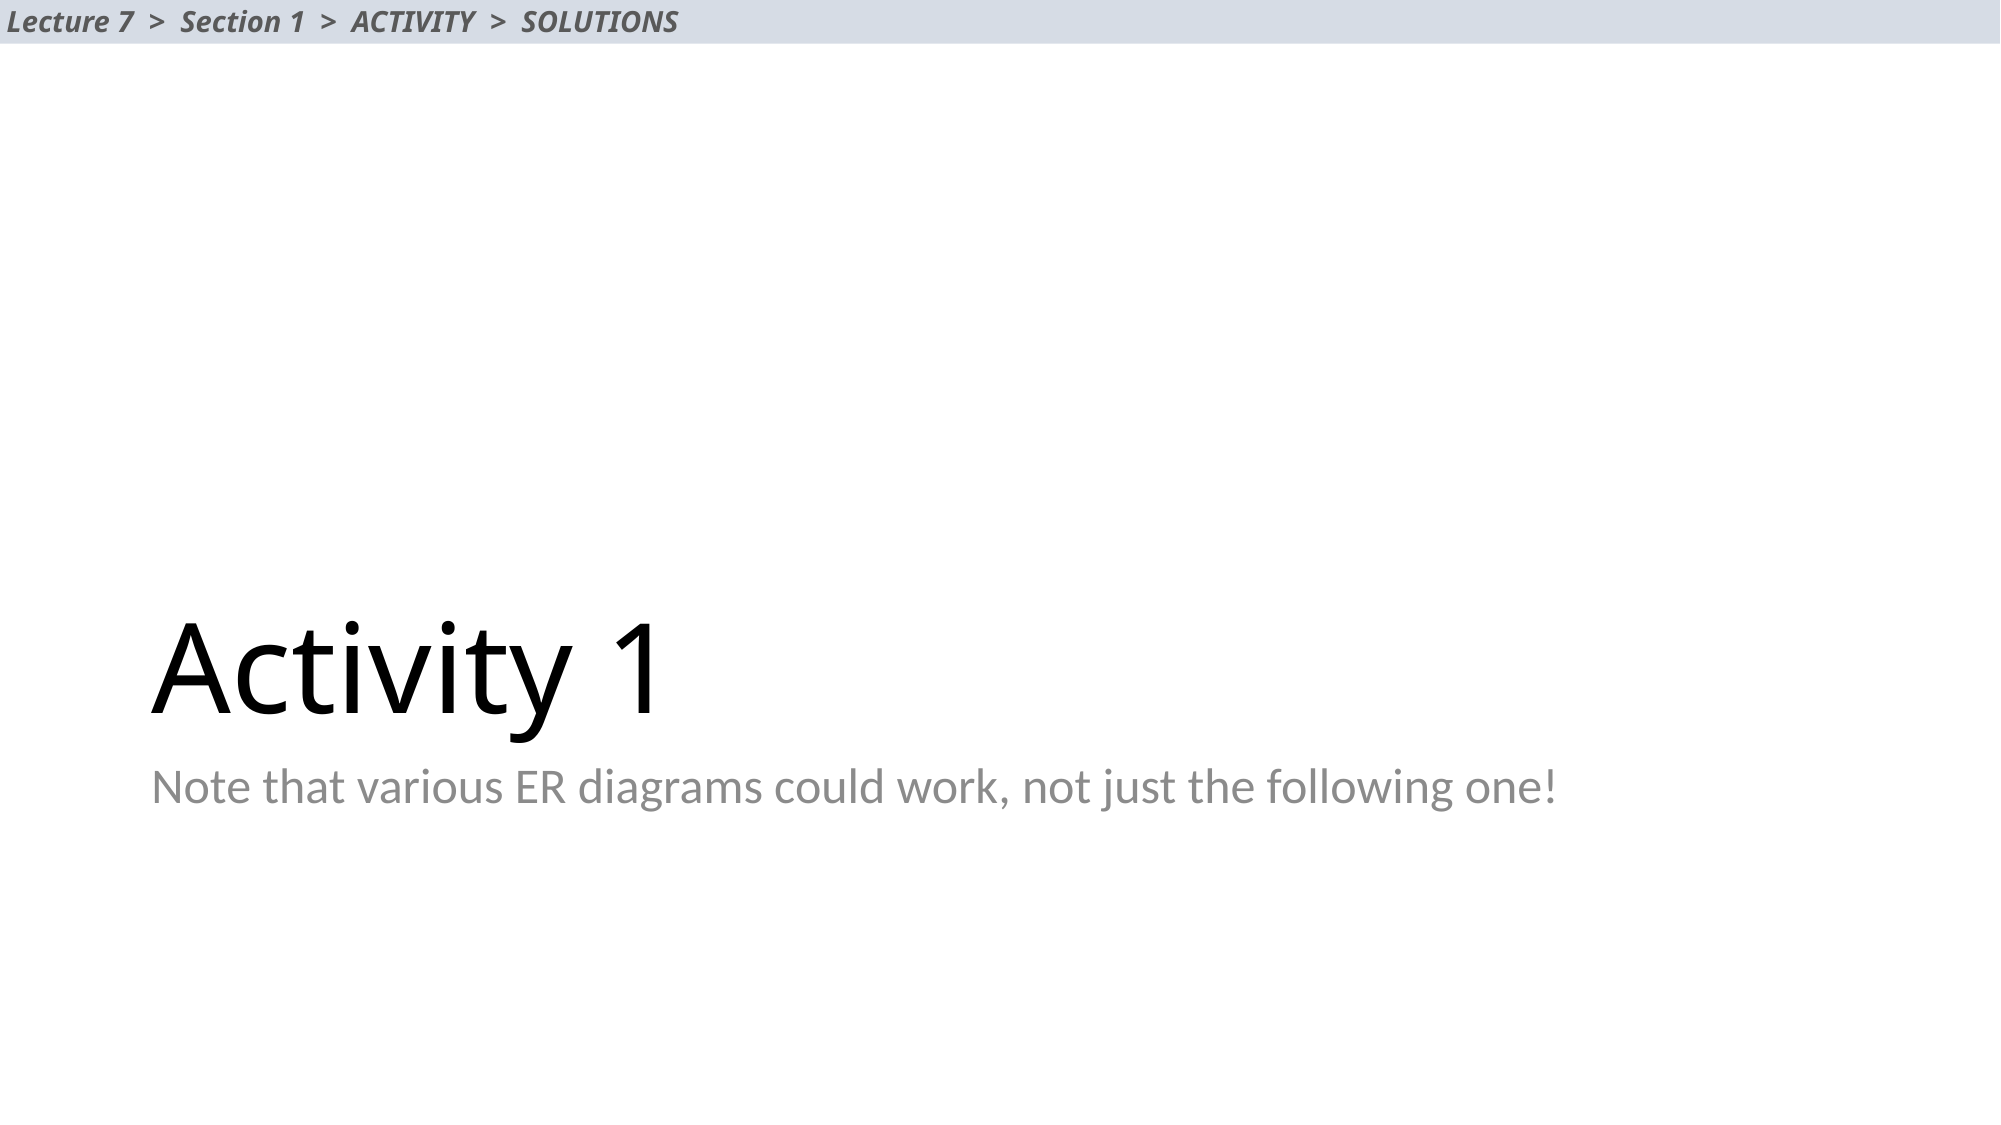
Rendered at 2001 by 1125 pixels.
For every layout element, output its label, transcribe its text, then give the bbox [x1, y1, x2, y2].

title Activity 1 [136, 280, 1862, 749]
list Note that various ER diagrams could work, not just the following one! [136, 752, 1862, 999]
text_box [0, 0, 2000, 47]
